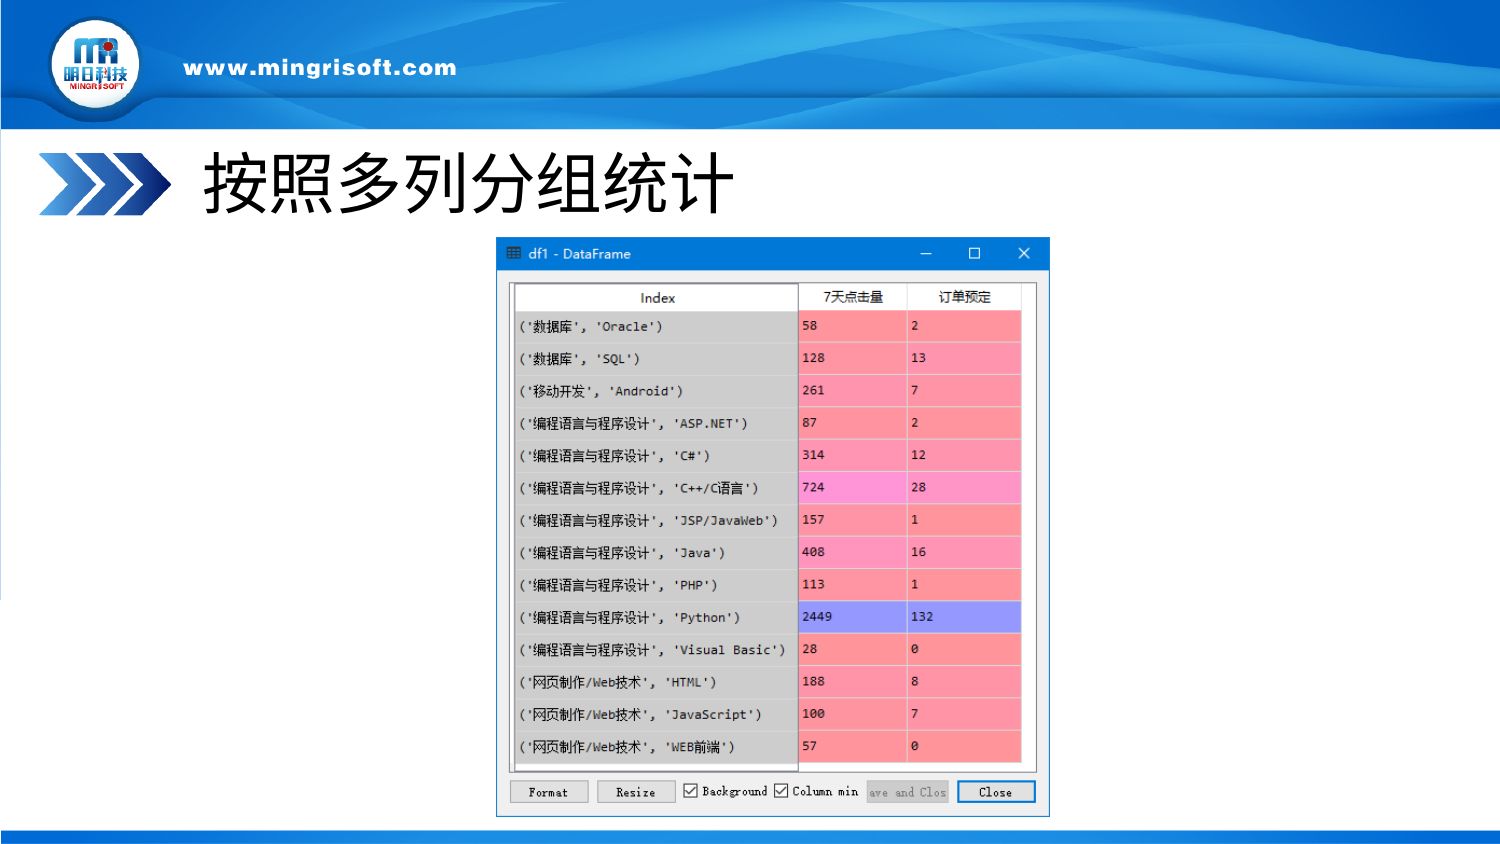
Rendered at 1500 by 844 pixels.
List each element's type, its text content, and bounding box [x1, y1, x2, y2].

text_box 按照多列分组统计 [187, 134, 1400, 235]
picture [0, 0, 1500, 844]
